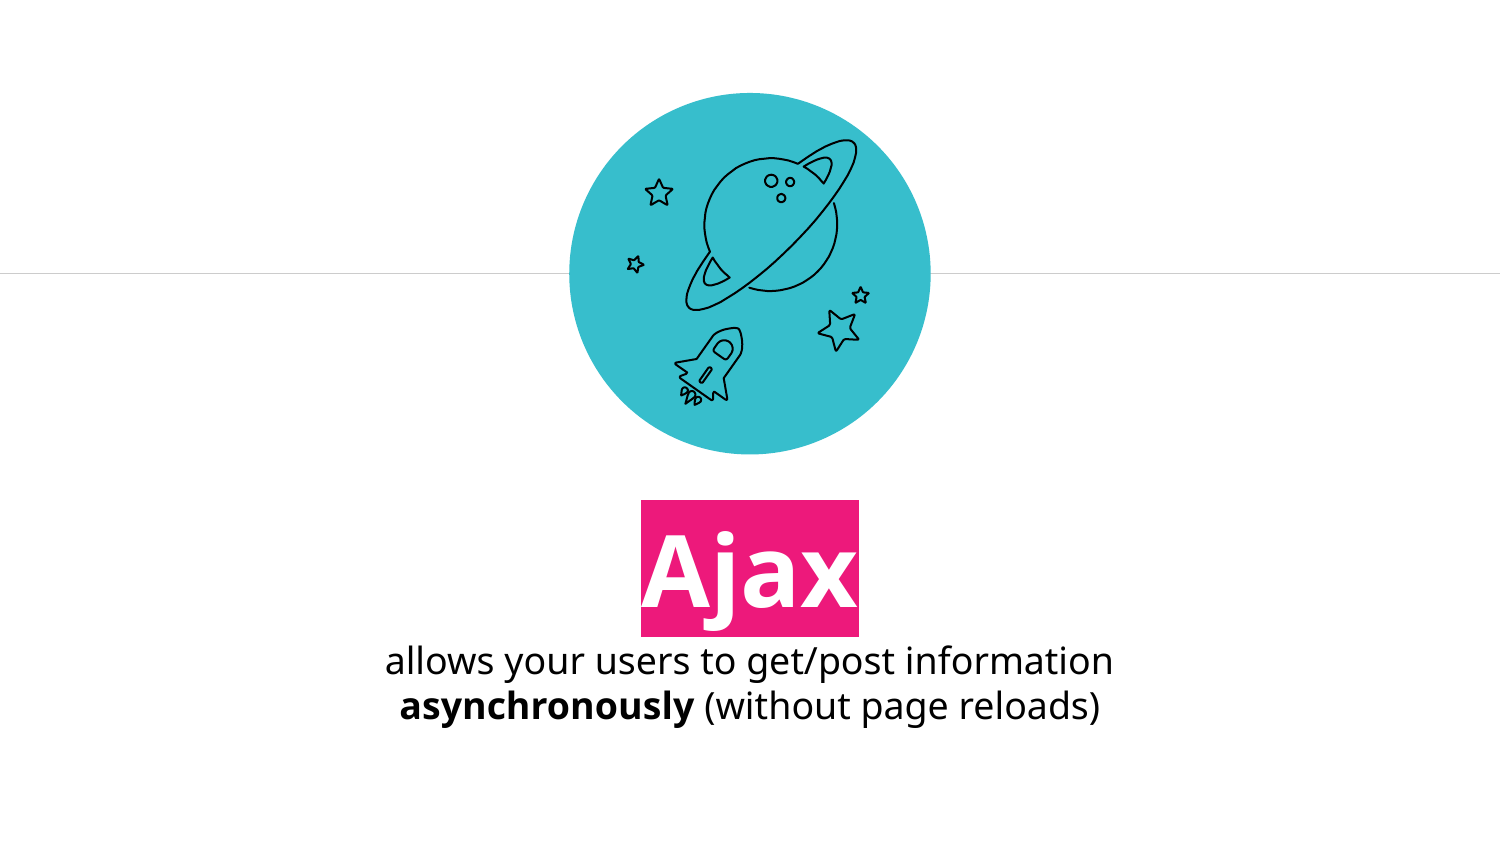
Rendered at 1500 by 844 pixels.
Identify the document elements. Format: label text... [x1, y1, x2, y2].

text_box [569, 283, 931, 455]
title Ajax [320, 472, 1180, 622]
subtitle allows your users to get/post information asynchronously (without page reloads) [320, 622, 1180, 751]
text_box [569, 92, 931, 273]
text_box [676, 331, 747, 403]
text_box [686, 139, 857, 311]
